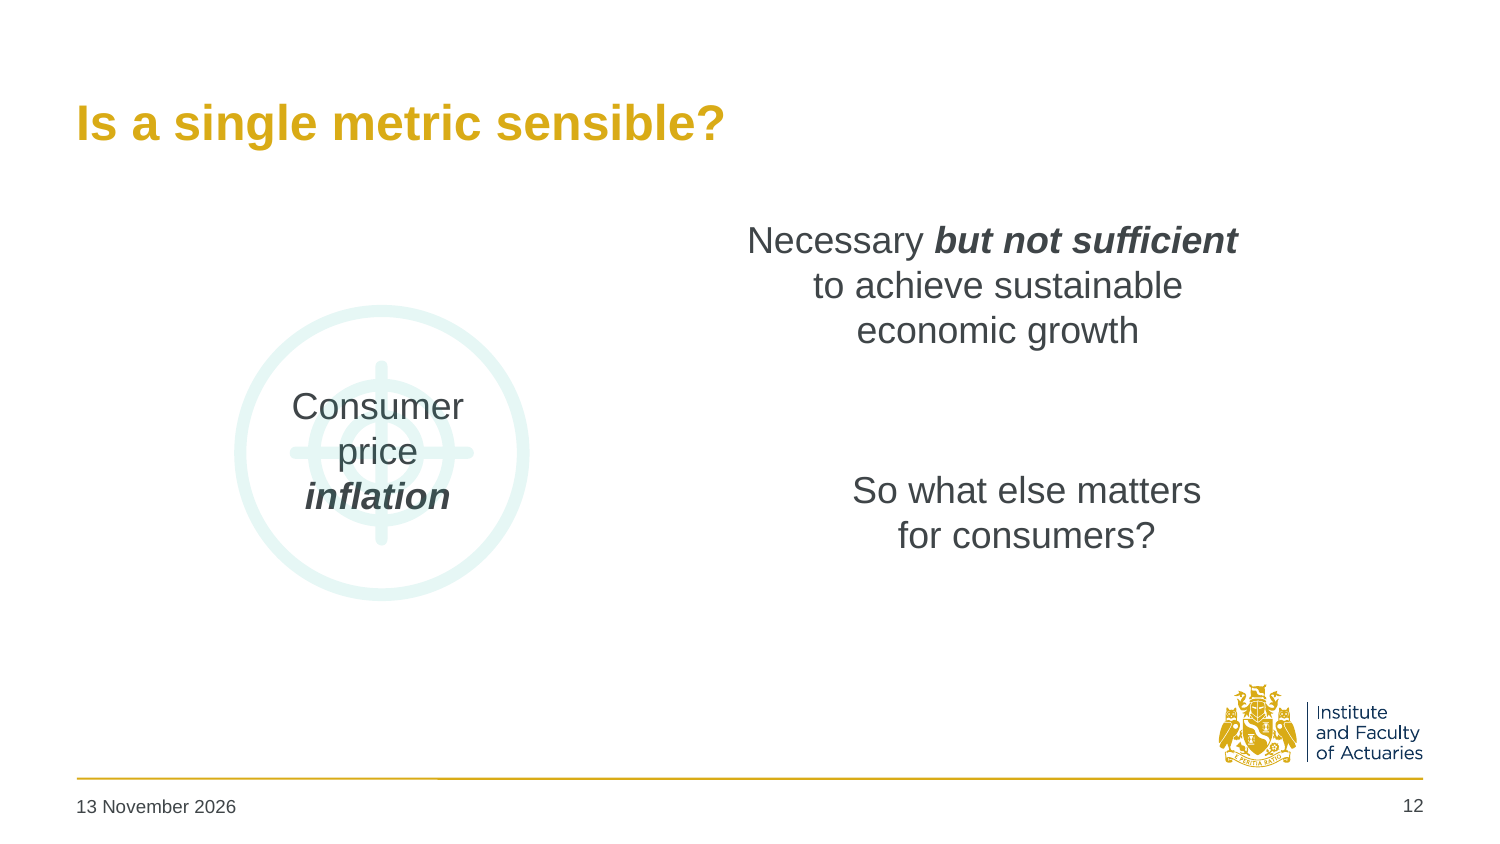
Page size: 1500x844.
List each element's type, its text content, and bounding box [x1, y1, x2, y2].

slide_number 12 [1328, 787, 1436, 830]
title Is a single metric sensible? [64, 49, 1425, 191]
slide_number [64, 788, 396, 830]
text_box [233, 304, 530, 602]
text_box So what else matters for consumers? [743, 458, 1311, 564]
text_box Necessary but not sufficient to achieve sustainable economic growth [714, 208, 1282, 359]
